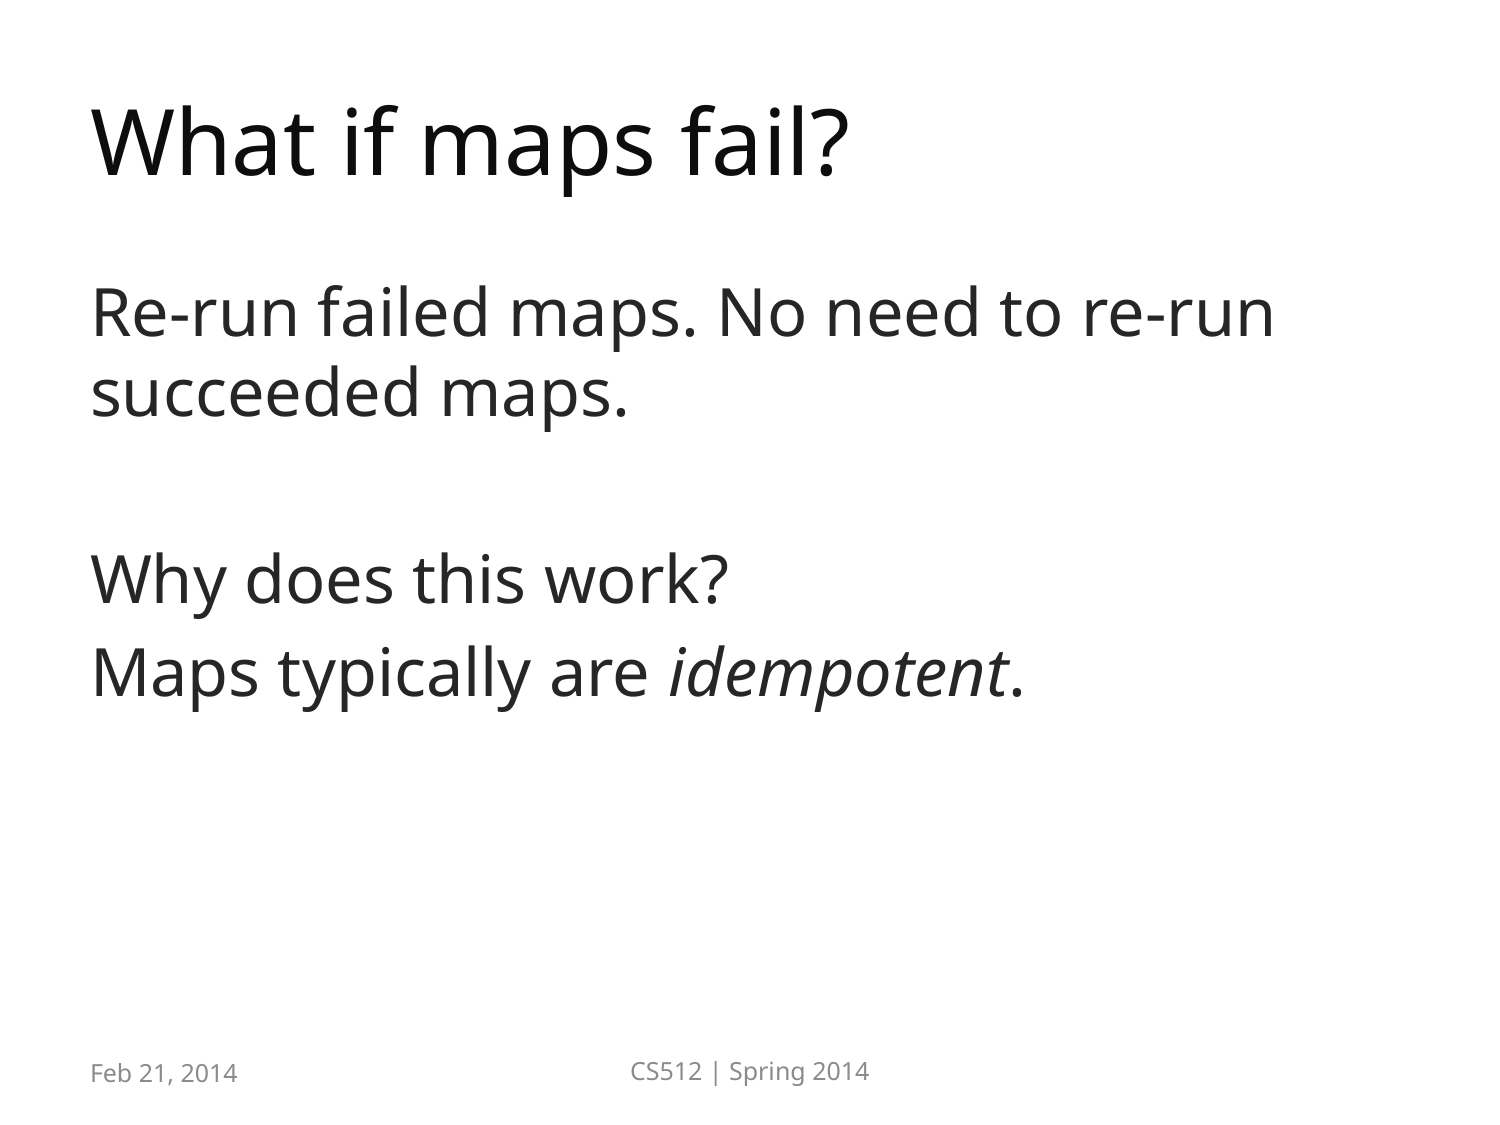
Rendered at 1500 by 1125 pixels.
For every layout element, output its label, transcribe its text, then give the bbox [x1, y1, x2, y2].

footer CS512 | Spring 2014 [512, 1042, 988, 1103]
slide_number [75, 1042, 425, 1103]
list Re-run failed maps. No need to re-run succeeded maps. Why does this work? Maps typically are idempotent. [75, 262, 1425, 862]
title What if maps fail? [75, 45, 1425, 233]
